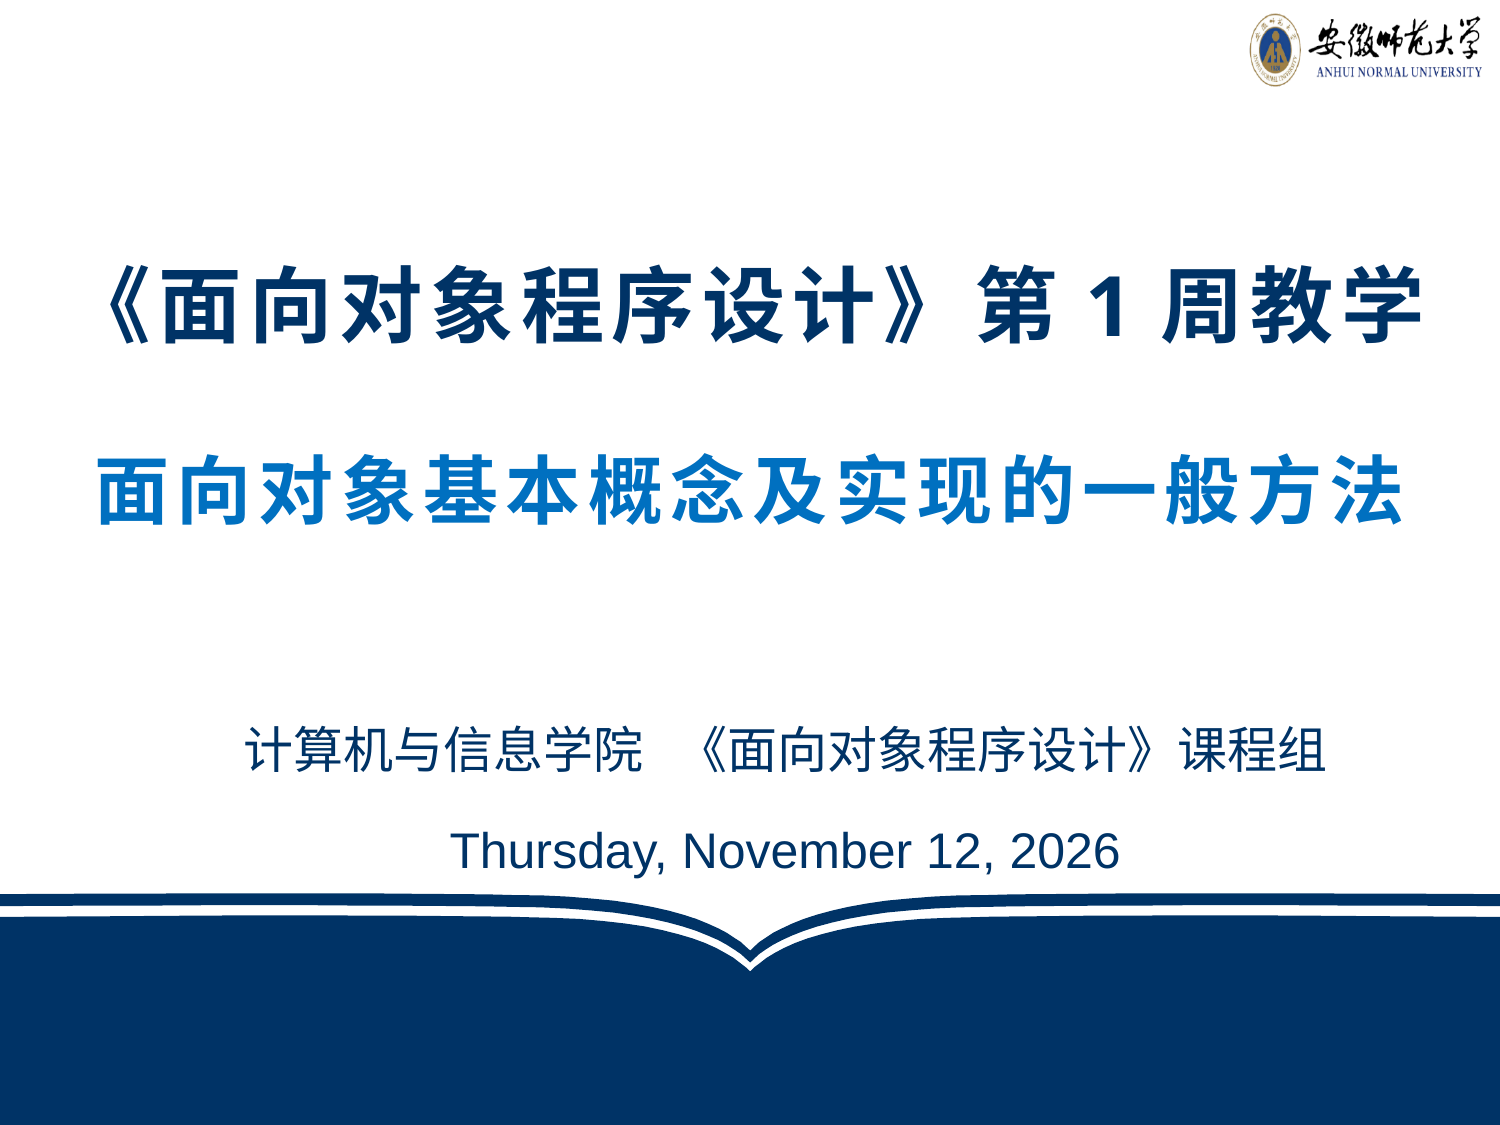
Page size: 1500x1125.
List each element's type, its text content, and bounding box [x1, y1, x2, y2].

text_box 计算机与信息学院 《面向对象程序设计》课程组 [230, 688, 1341, 879]
text_box 《面向对象程序设计》第1周教学 面向对象基本概念及实现的一般方法 [64, 153, 1436, 534]
text_box [0, 893, 1500, 963]
picture [1237, 2, 1500, 124]
text_box [0, 915, 1500, 1125]
